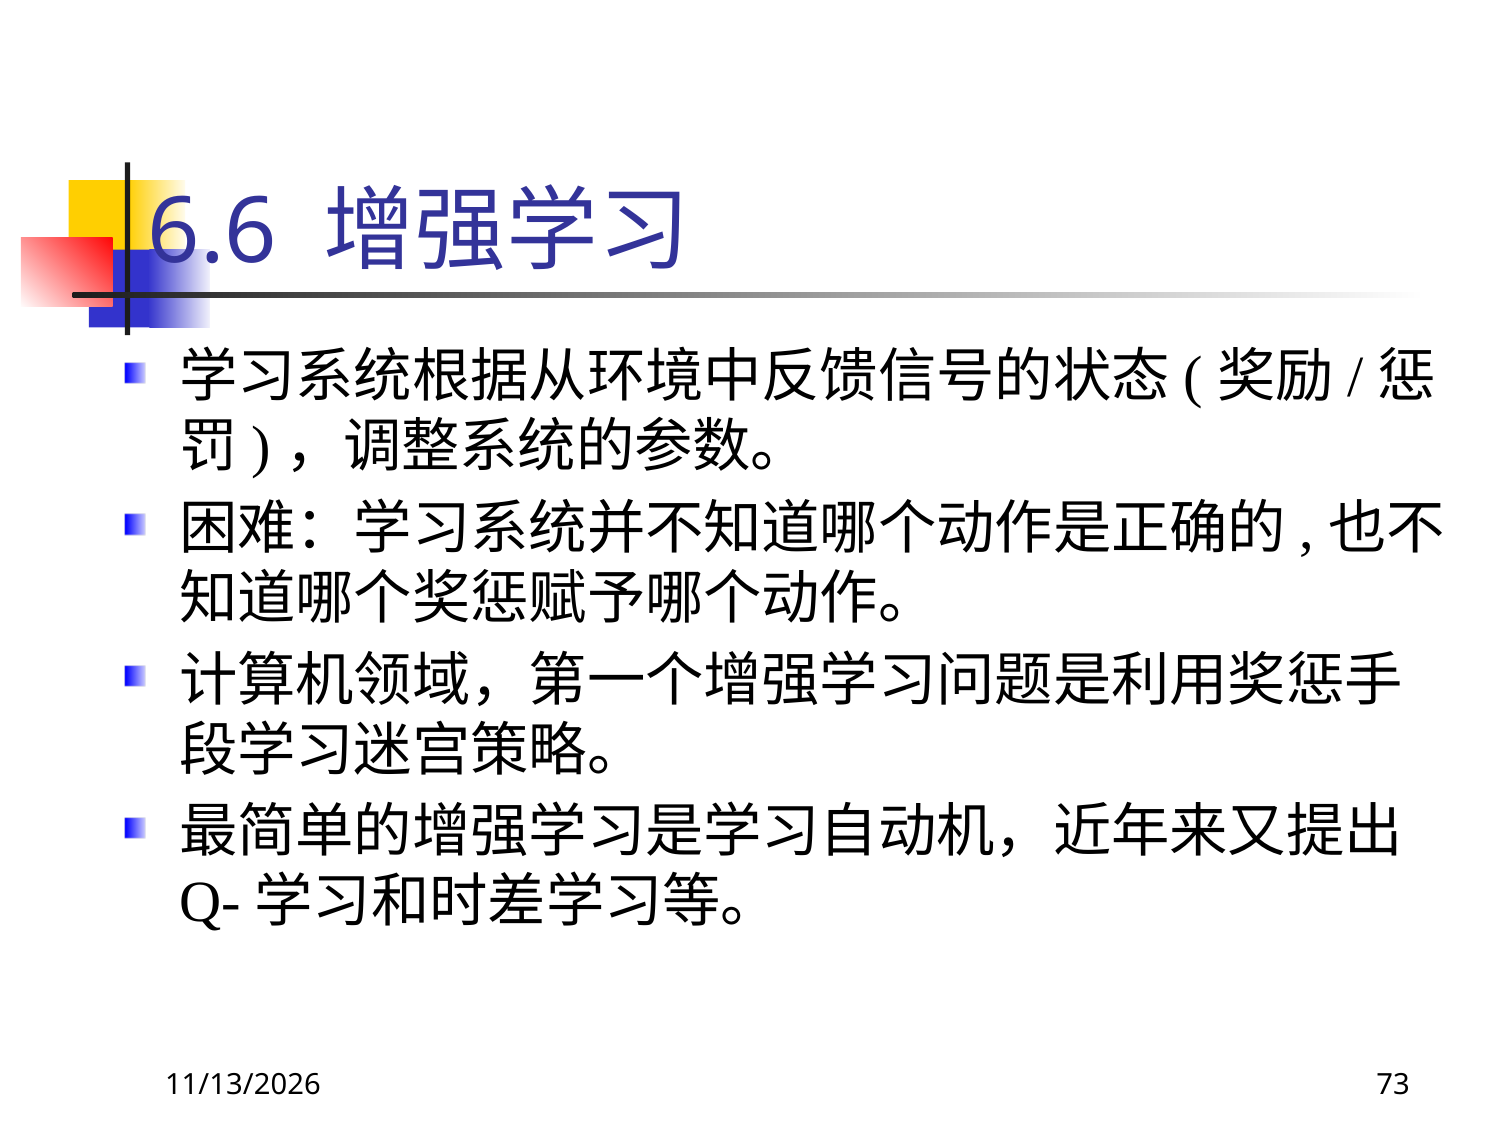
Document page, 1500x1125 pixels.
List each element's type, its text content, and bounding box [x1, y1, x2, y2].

list 学习系统根据从环境中反馈信号的状态(奖励/惩罚)，调整系统的参数。 困难：学习系统并不知道哪个动作是正确的,也不知道哪个奖惩赋予哪个动作。 计算机领域，第一个增强学习问题是利用奖惩手段学习迷宫策略。 最简单的增强学习是学习自动机，近年来又提出Q-学习和时差学习等。 [108, 331, 1469, 1006]
picture [123, 816, 148, 841]
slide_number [149, 1037, 463, 1113]
picture [123, 512, 148, 538]
picture [123, 664, 148, 689]
picture [123, 361, 148, 386]
slide_number 73 [1112, 1037, 1426, 1113]
title 6.6 增强学习 [132, 101, 1468, 289]
